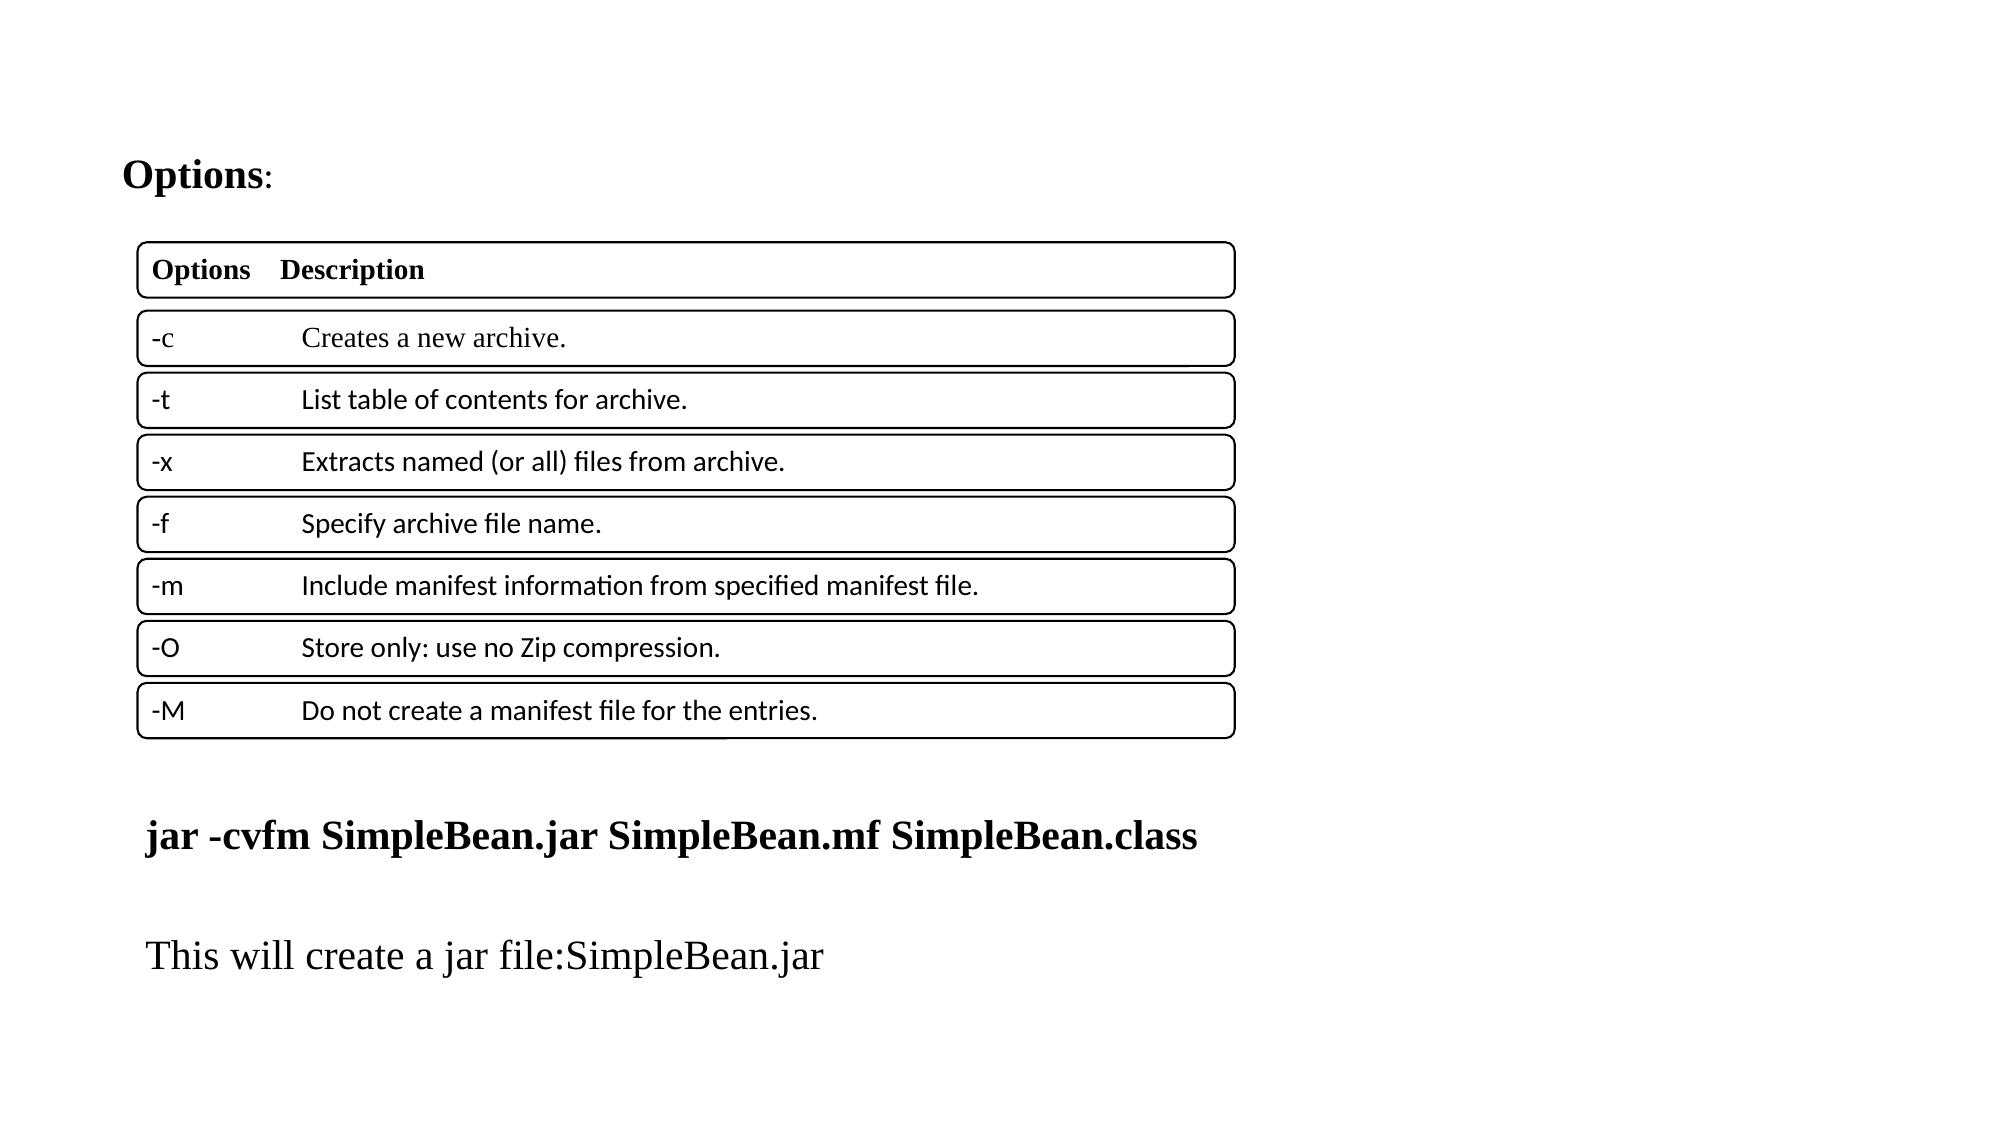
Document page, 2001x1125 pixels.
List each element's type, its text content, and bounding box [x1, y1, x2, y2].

text_box This will create a jar file:SimpleBean.jar [130, 920, 1107, 985]
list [137, 234, 1235, 753]
text_box jar -cvfm SimpleBean.jar SimpleBean.mf SimpleBean.class [130, 800, 1498, 865]
text_box Options: [107, 139, 1155, 204]
